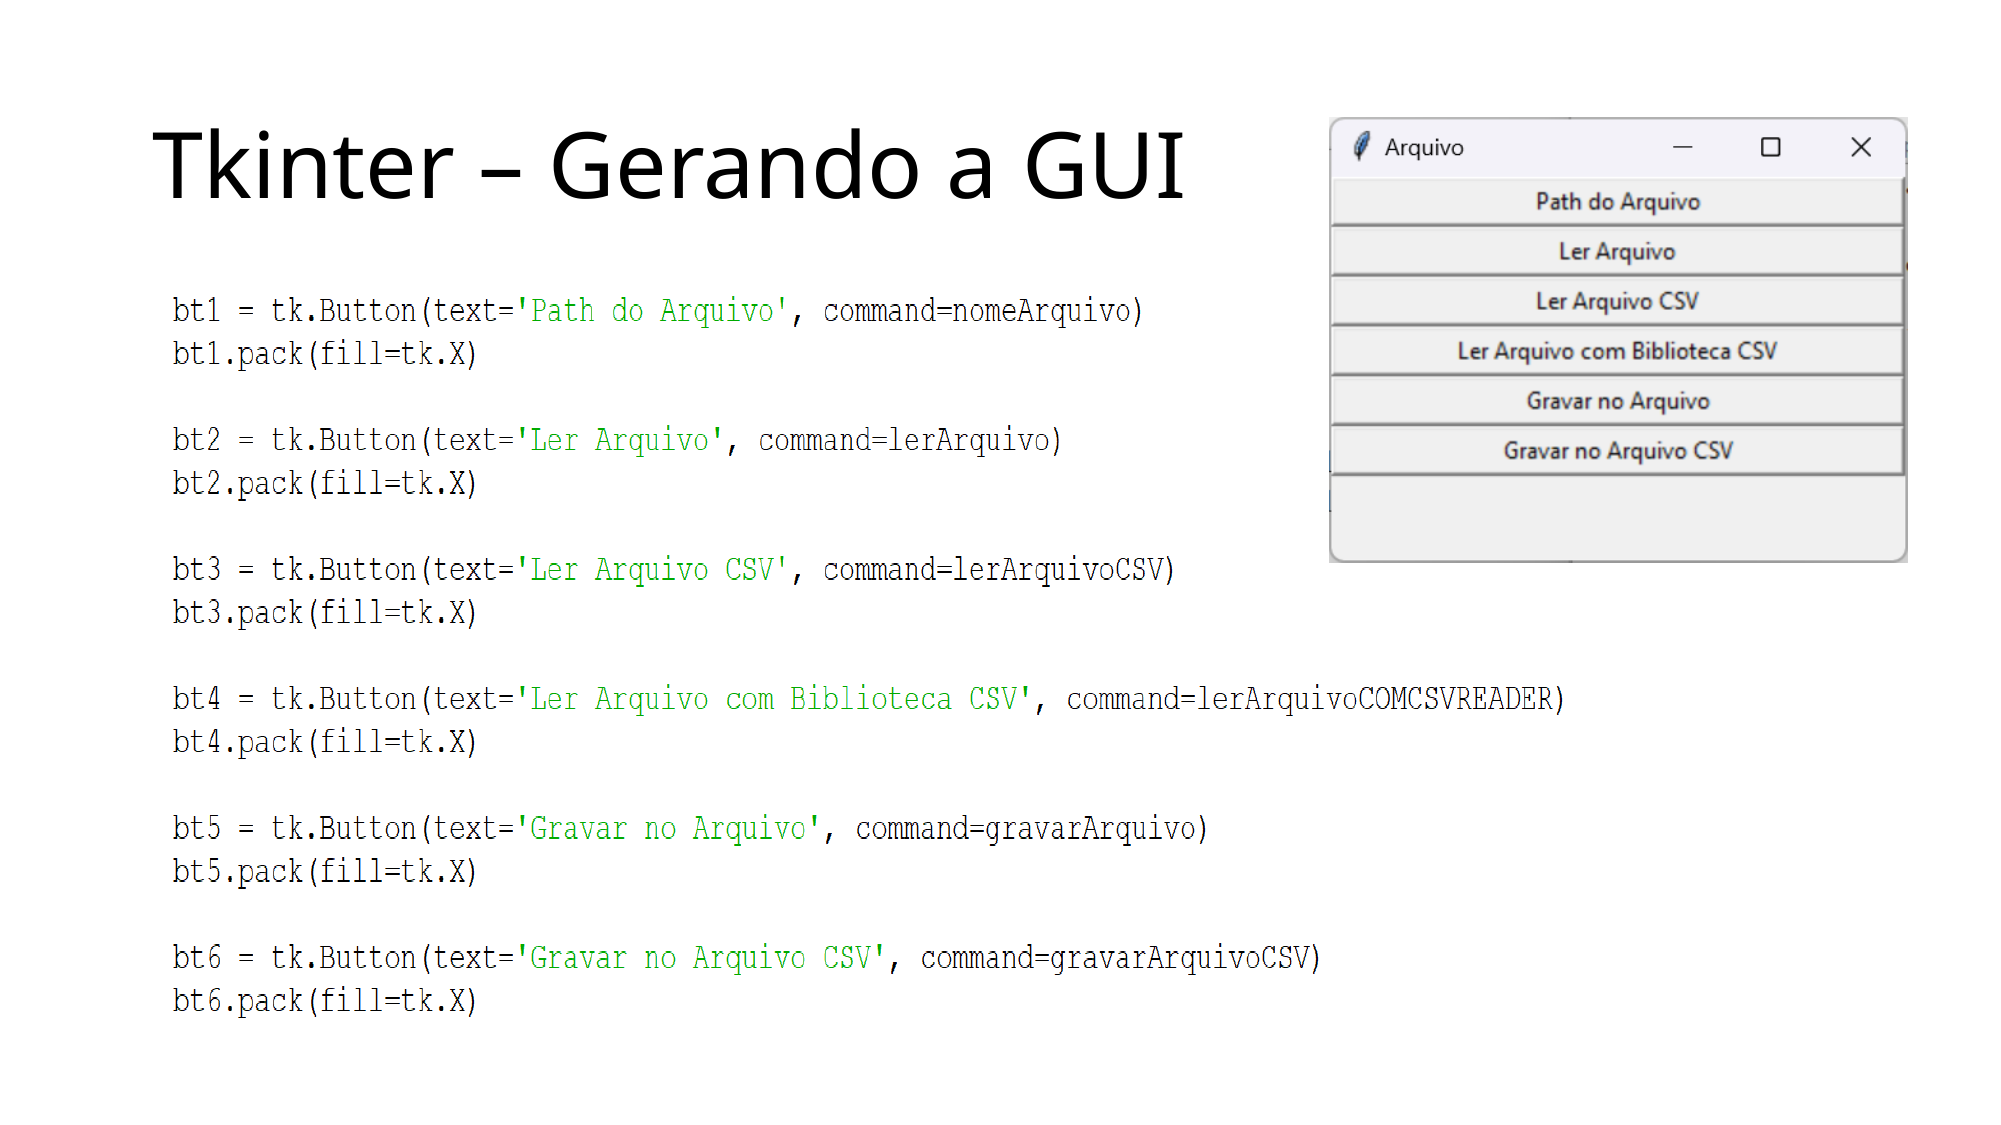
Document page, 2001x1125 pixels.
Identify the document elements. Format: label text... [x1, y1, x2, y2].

picture [168, 117, 1908, 1028]
title Tkinter – Gerando a GUI [137, 59, 1915, 278]
